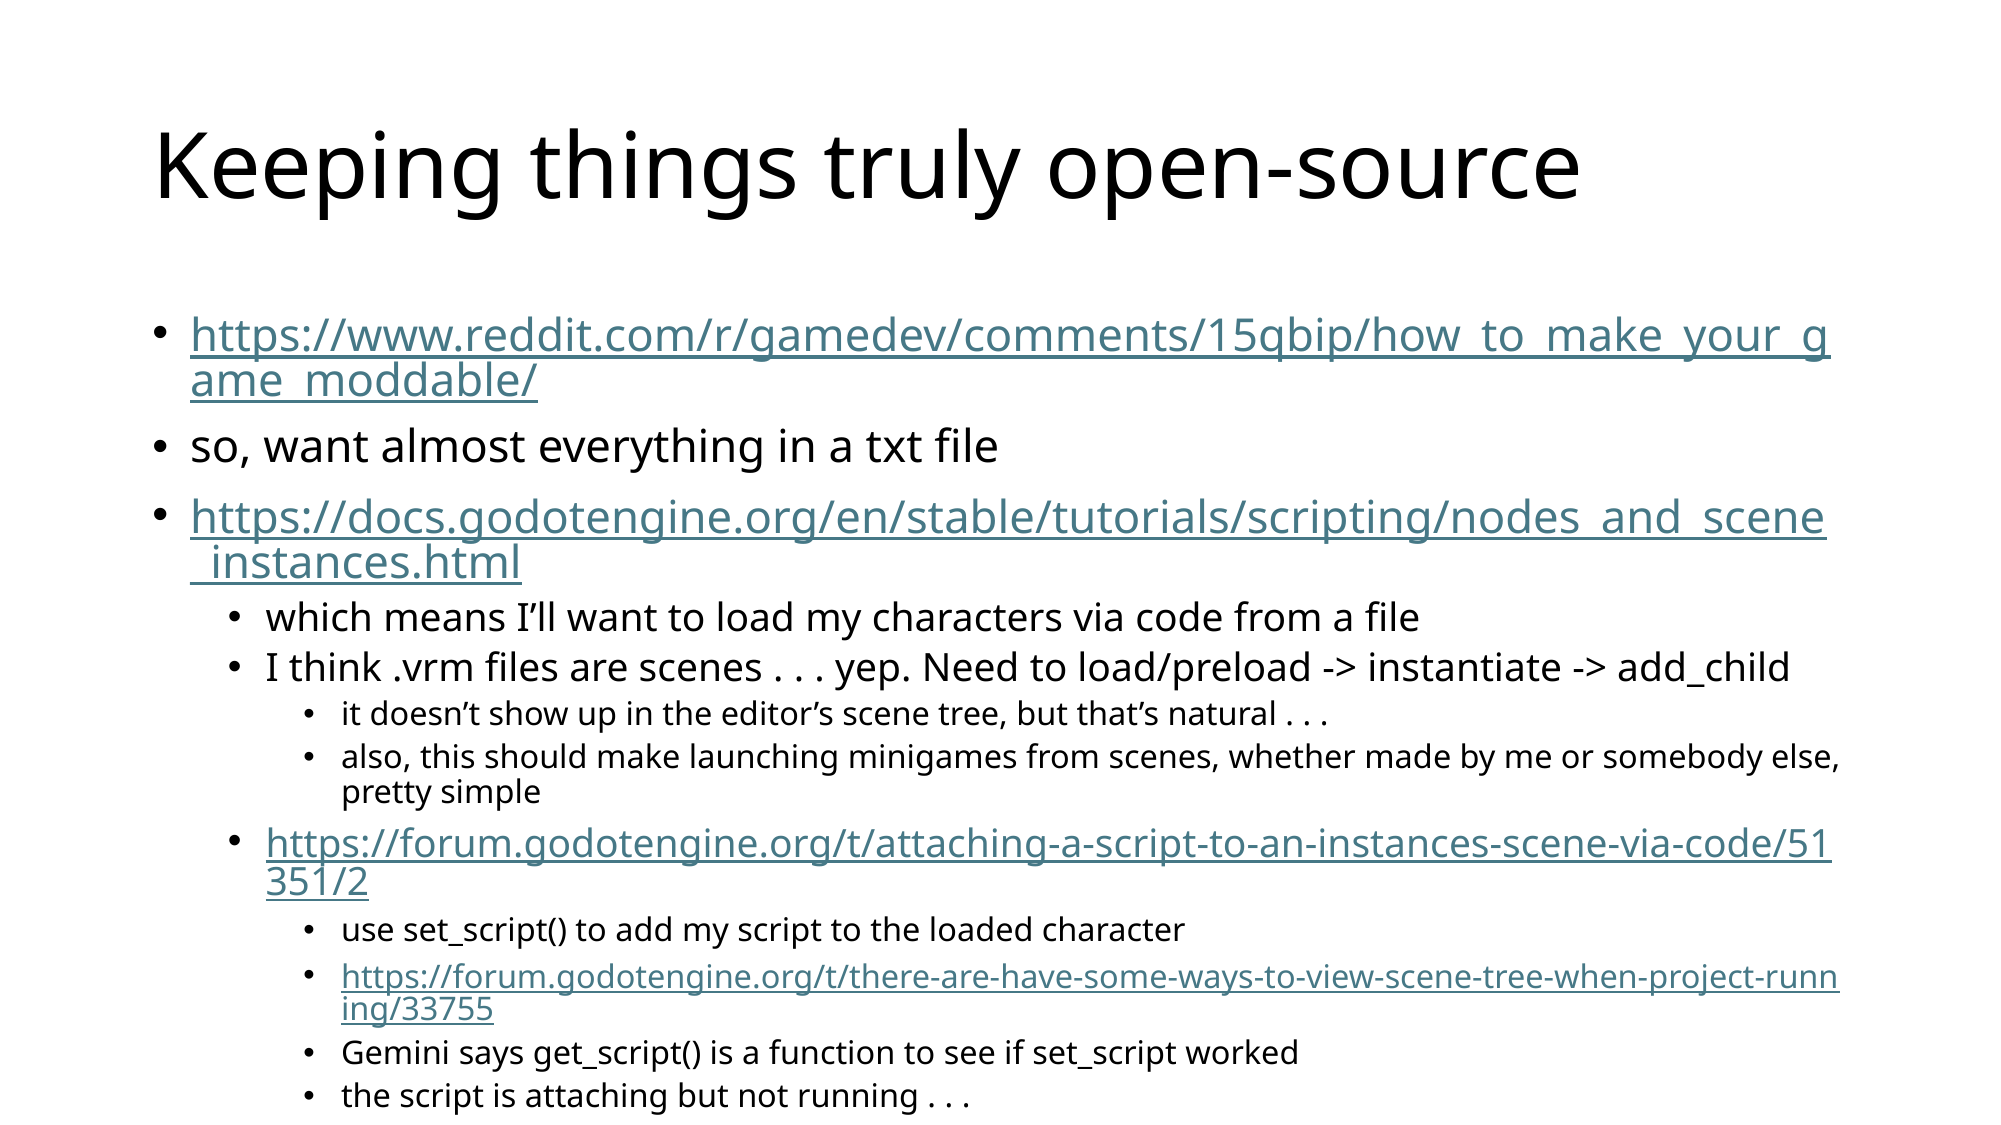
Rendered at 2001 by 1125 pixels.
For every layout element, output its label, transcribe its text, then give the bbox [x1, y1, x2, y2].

title Keeping things truly open-source [137, 59, 1863, 278]
list https://www.reddit.com/r/gamedev/comments/15qbip/how_to_make_your_game_moddable/ so, want almost everything in a txt file https://docs.godotengine.org/en/stable/tutorials/scripting/nodes_and_scene_instances.html which means I’ll want to load my characters via code from a file I think .vrm files are scenes . . . yep. Need to load/preload -> instantiate -> add_child it doesn’t show up in the editor’s scene tree, but that’s natural . . . also, this should make launching minigames from scenes, whether made by me or somebody else, pretty simple https://forum.godotengine.org/t/attaching-a-script-to-an-instances-scene-via-code/51351/2 use set_script() to add my script to the loaded character https://forum.godotengine.org/t/there-are-have-some-ways-to-view-scene-tree-when-project-running/33755 Gemini says get_script() is a function to see if set_script worked the script is attaching but not running . . . https://forum.godotengine.org/t/child-scenes-scripts-not-running/70265/2 [137, 299, 1863, 1014]
